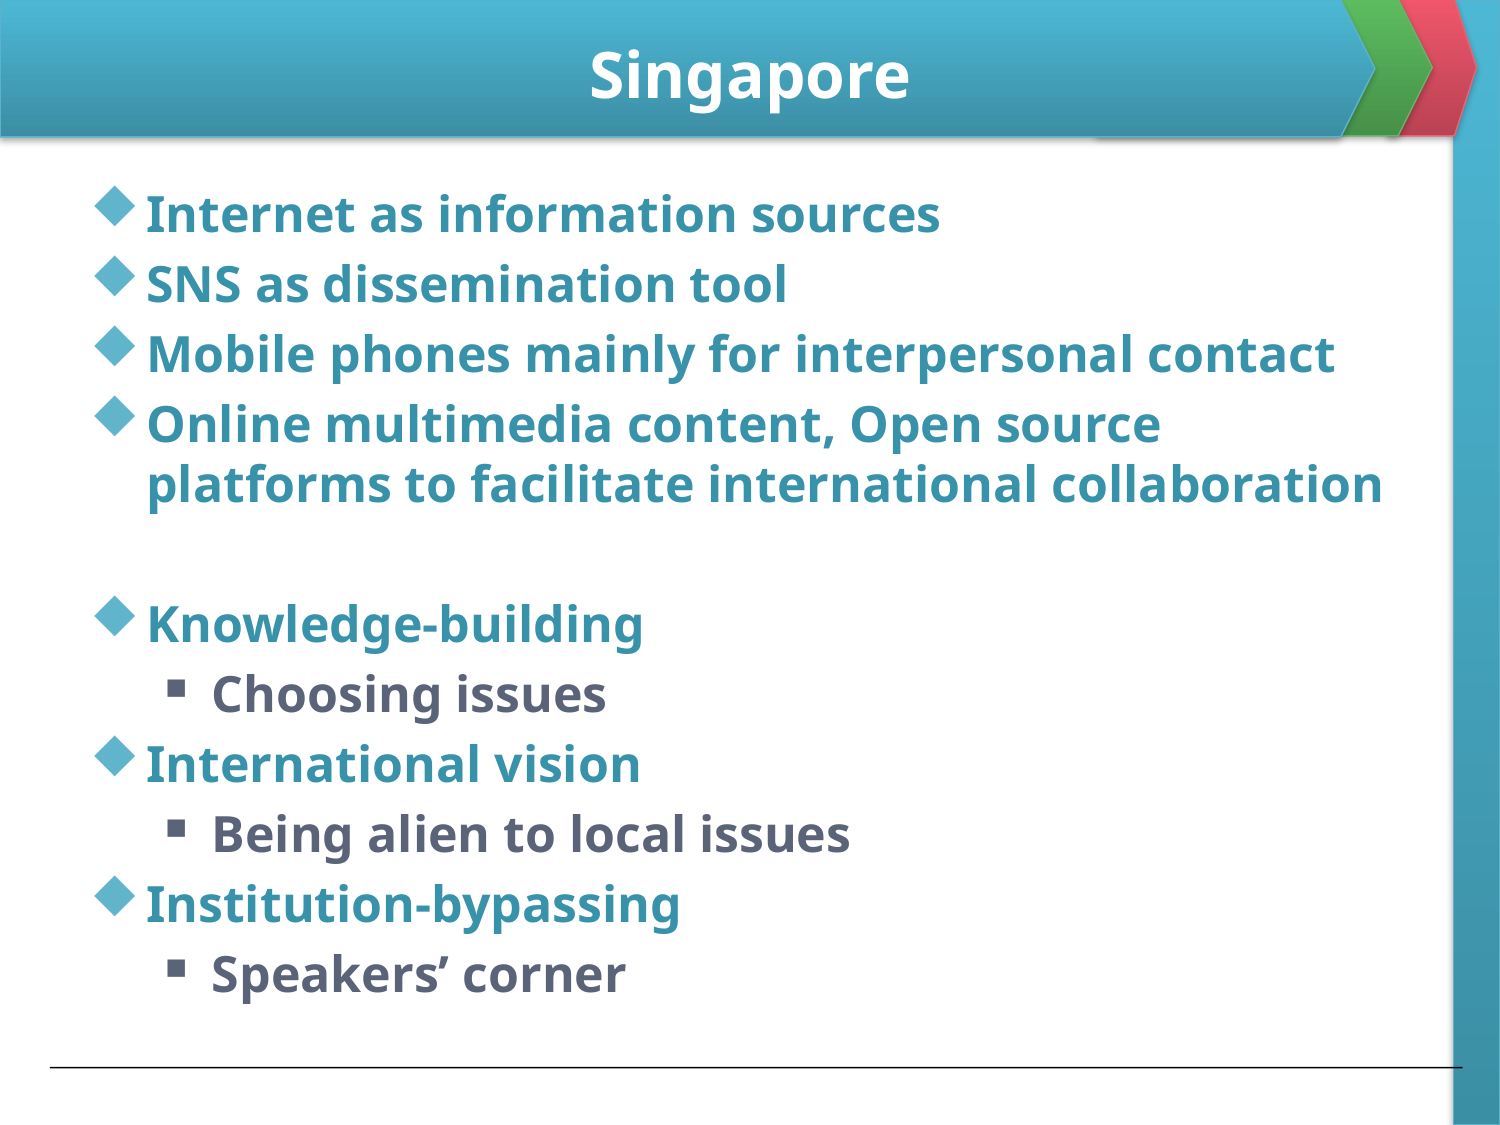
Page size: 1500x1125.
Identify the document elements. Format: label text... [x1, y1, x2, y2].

title Singapore [75, 21, 1425, 125]
list Internet as information sources SNS as dissemination tool Mobile phones mainly for interpersonal contact Online multimedia content, Open source platforms to facilitate international collaboration Knowledge-building Choosing issues International vision Being alien to local issues Institution-bypassing Speakers’ corner [74, 174, 1426, 1006]
